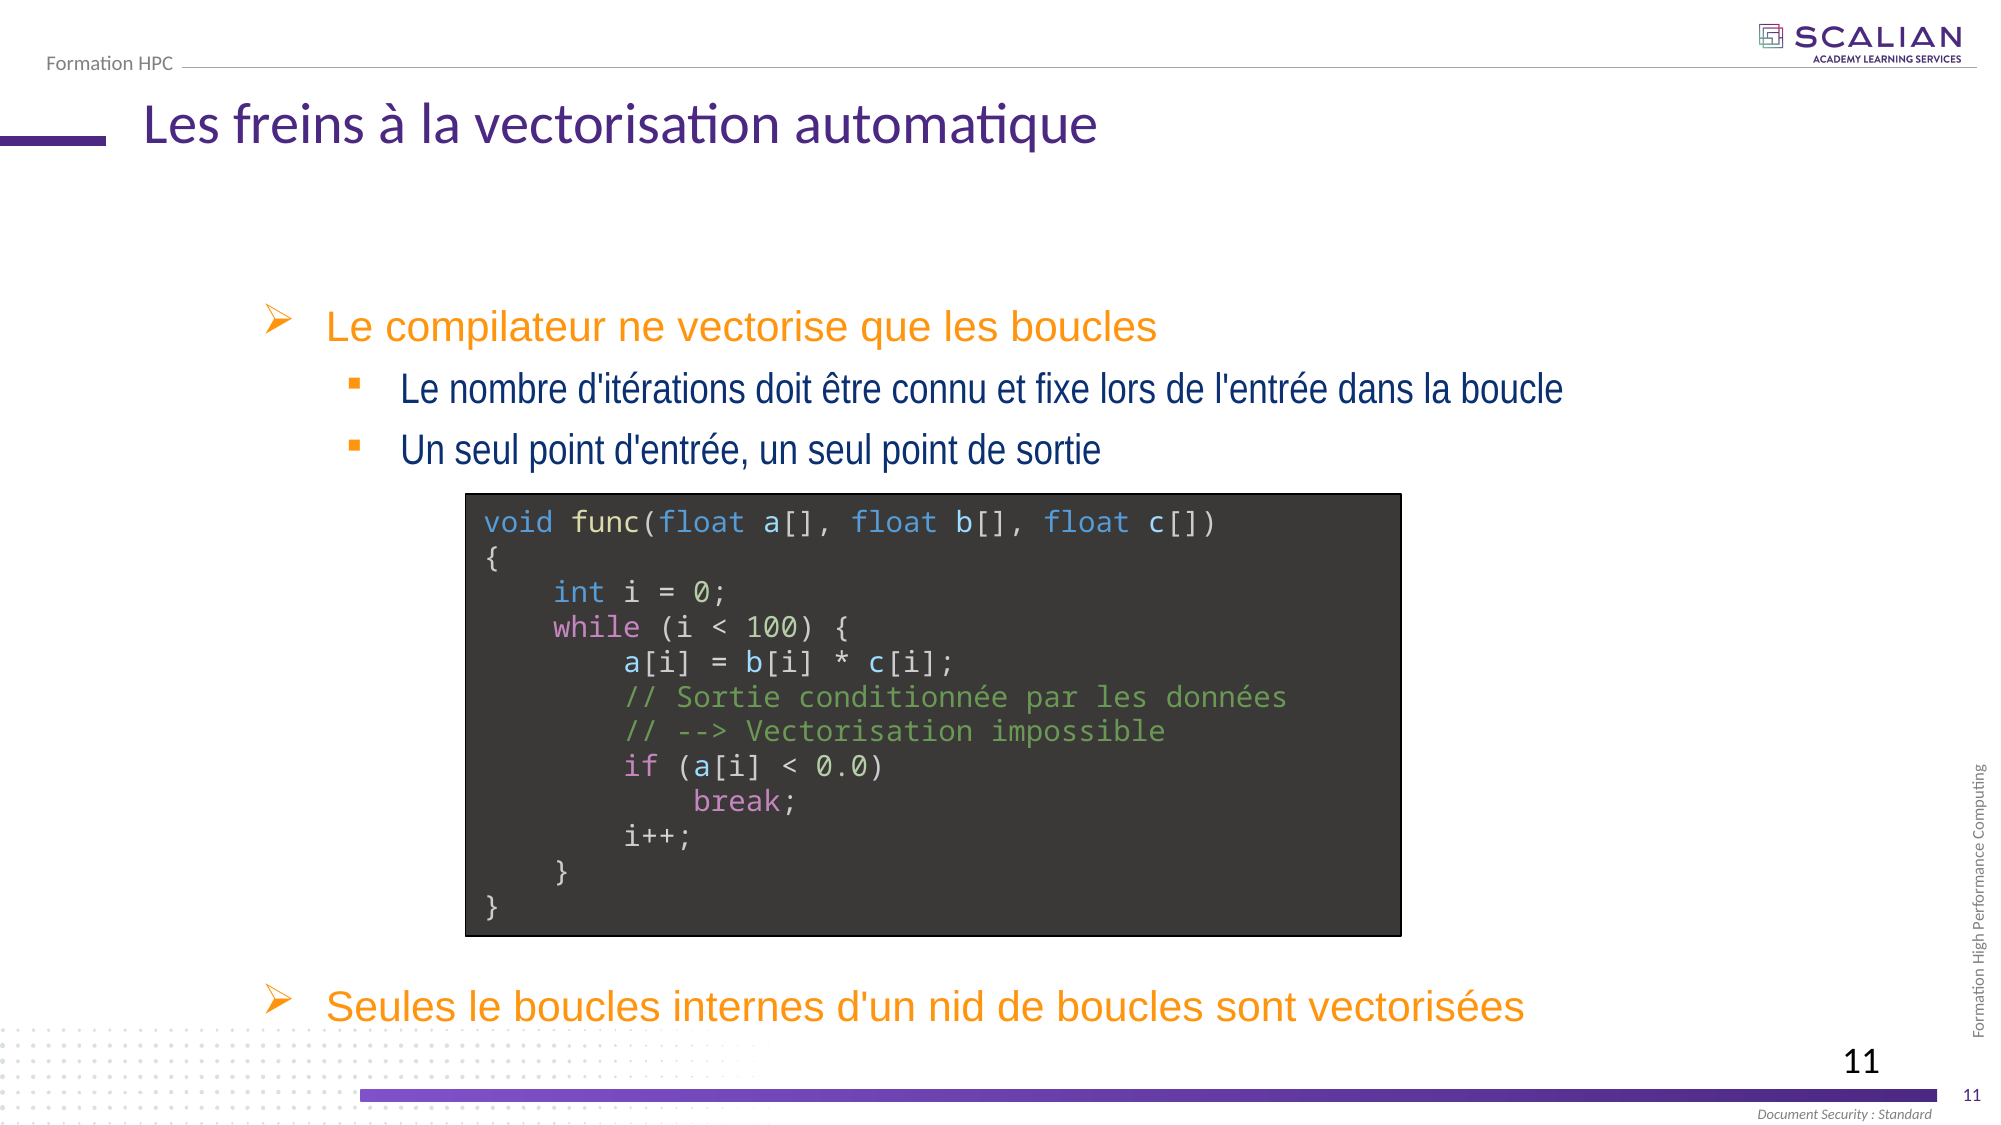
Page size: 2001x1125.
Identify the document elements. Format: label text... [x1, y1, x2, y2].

slide_number 11 [1827, 1028, 2000, 1089]
text_box Le compilateur ne vectorise que les boucles Le nombre d'itérations doit être connu et fixe lors de l'entrée dans la boucle Un seul point d'entrée, un seul point de sortie Seules le boucles internes d'un nid de boucles sont vectorisées [244, 289, 1946, 1040]
picture [1750, 68, 1971, 72]
title Les freins à la vectorisation automatique [128, 85, 1422, 140]
text_box void func(float a[], float b[], float c[]) { int i = 0; while (i < 100) { a[i] = b[i] * c[i]; // Sortie conditionnée par les données // --> Vectorisation impossible if (a[i] < 0.0) break; i++; } } [465, 494, 1401, 937]
picture [1750, 12, 1971, 67]
